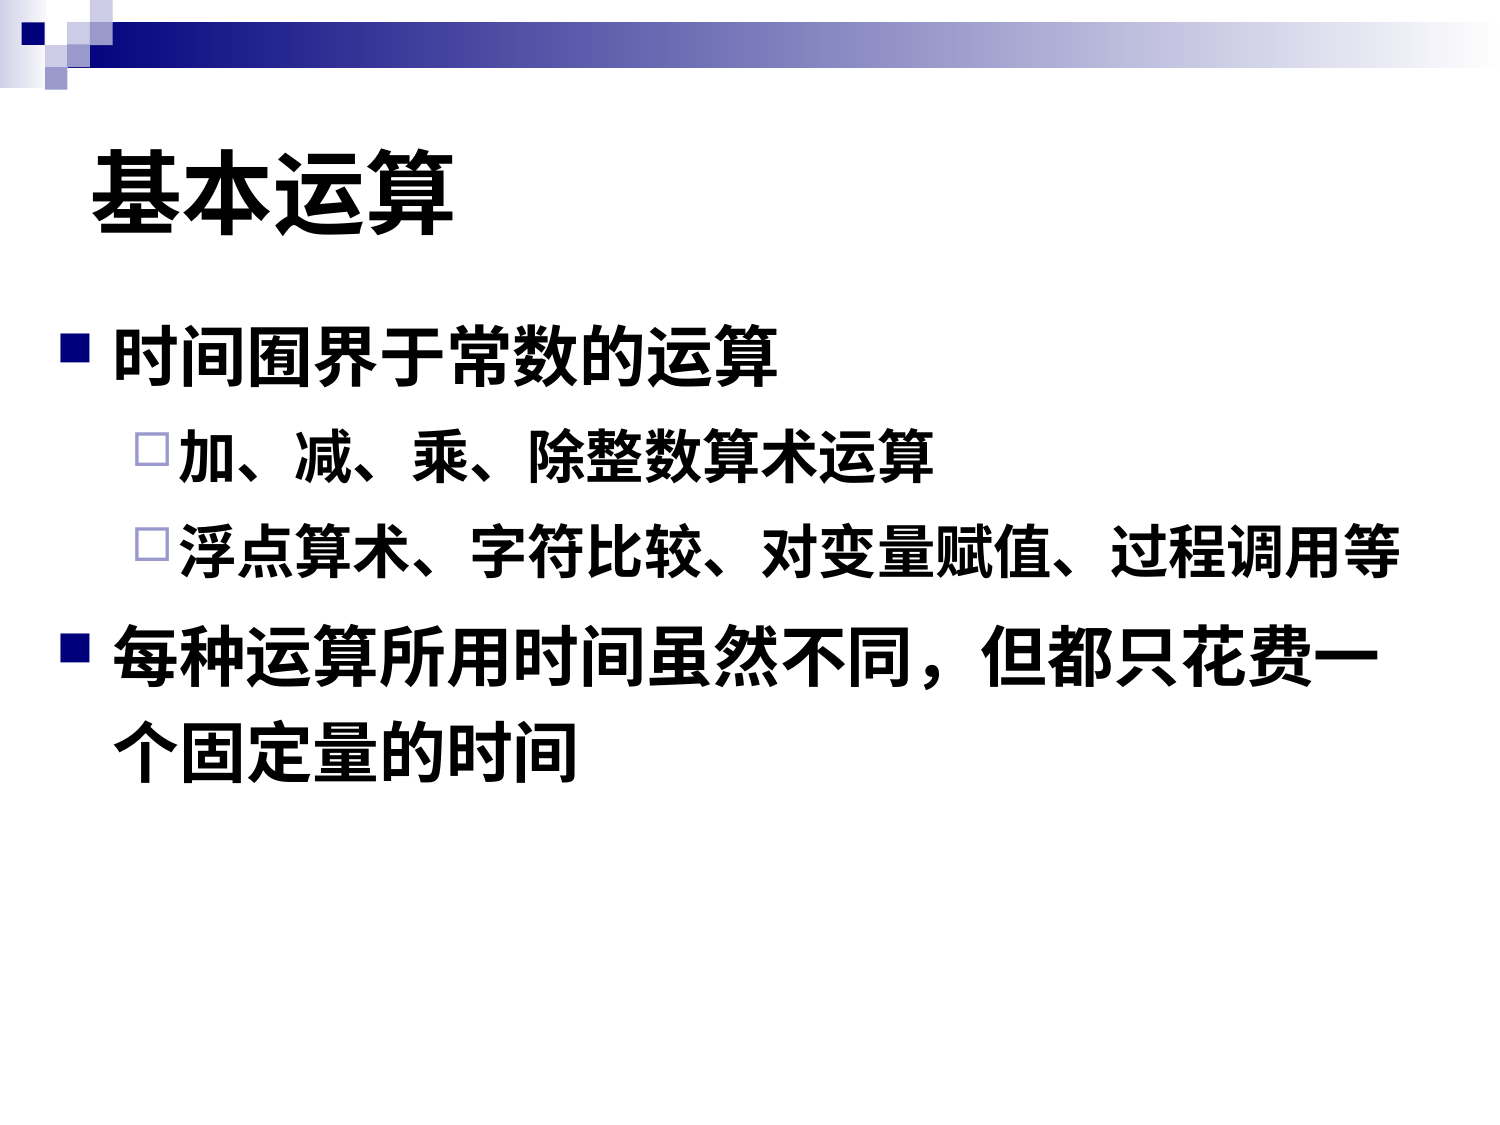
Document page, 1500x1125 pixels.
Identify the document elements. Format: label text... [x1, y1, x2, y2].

list 时间囿界于常数的运算 加、减、乘、除整数算术运算 浮点算术、字符比较、对变量赋值、过程调用等 每种运算所用时间虽然不同，但都只花费一个固定量的时间 [41, 290, 1436, 929]
title 基本运算 [75, 78, 1425, 290]
